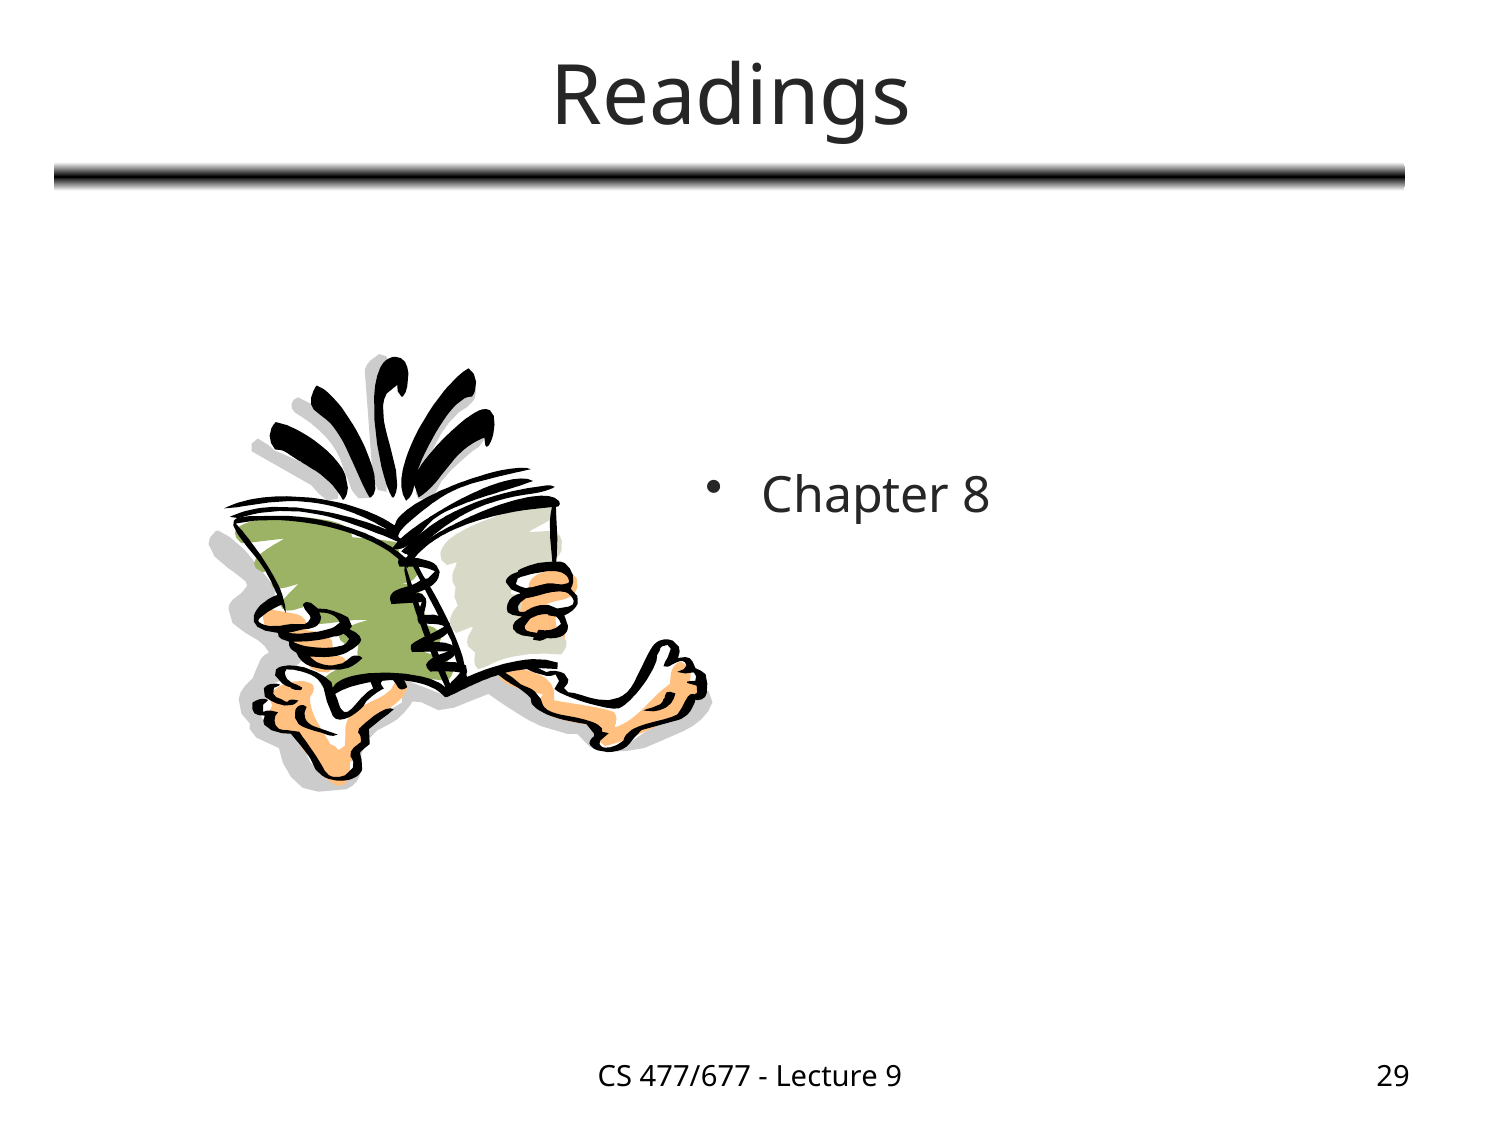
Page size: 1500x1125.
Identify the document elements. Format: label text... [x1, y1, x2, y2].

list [208, 351, 717, 796]
footer CS 477/677 - Lecture 9 [512, 1049, 988, 1103]
slide_number 29 [1074, 1049, 1426, 1103]
list Chapter 8 [722, 455, 1402, 791]
title Readings [55, 16, 1407, 166]
